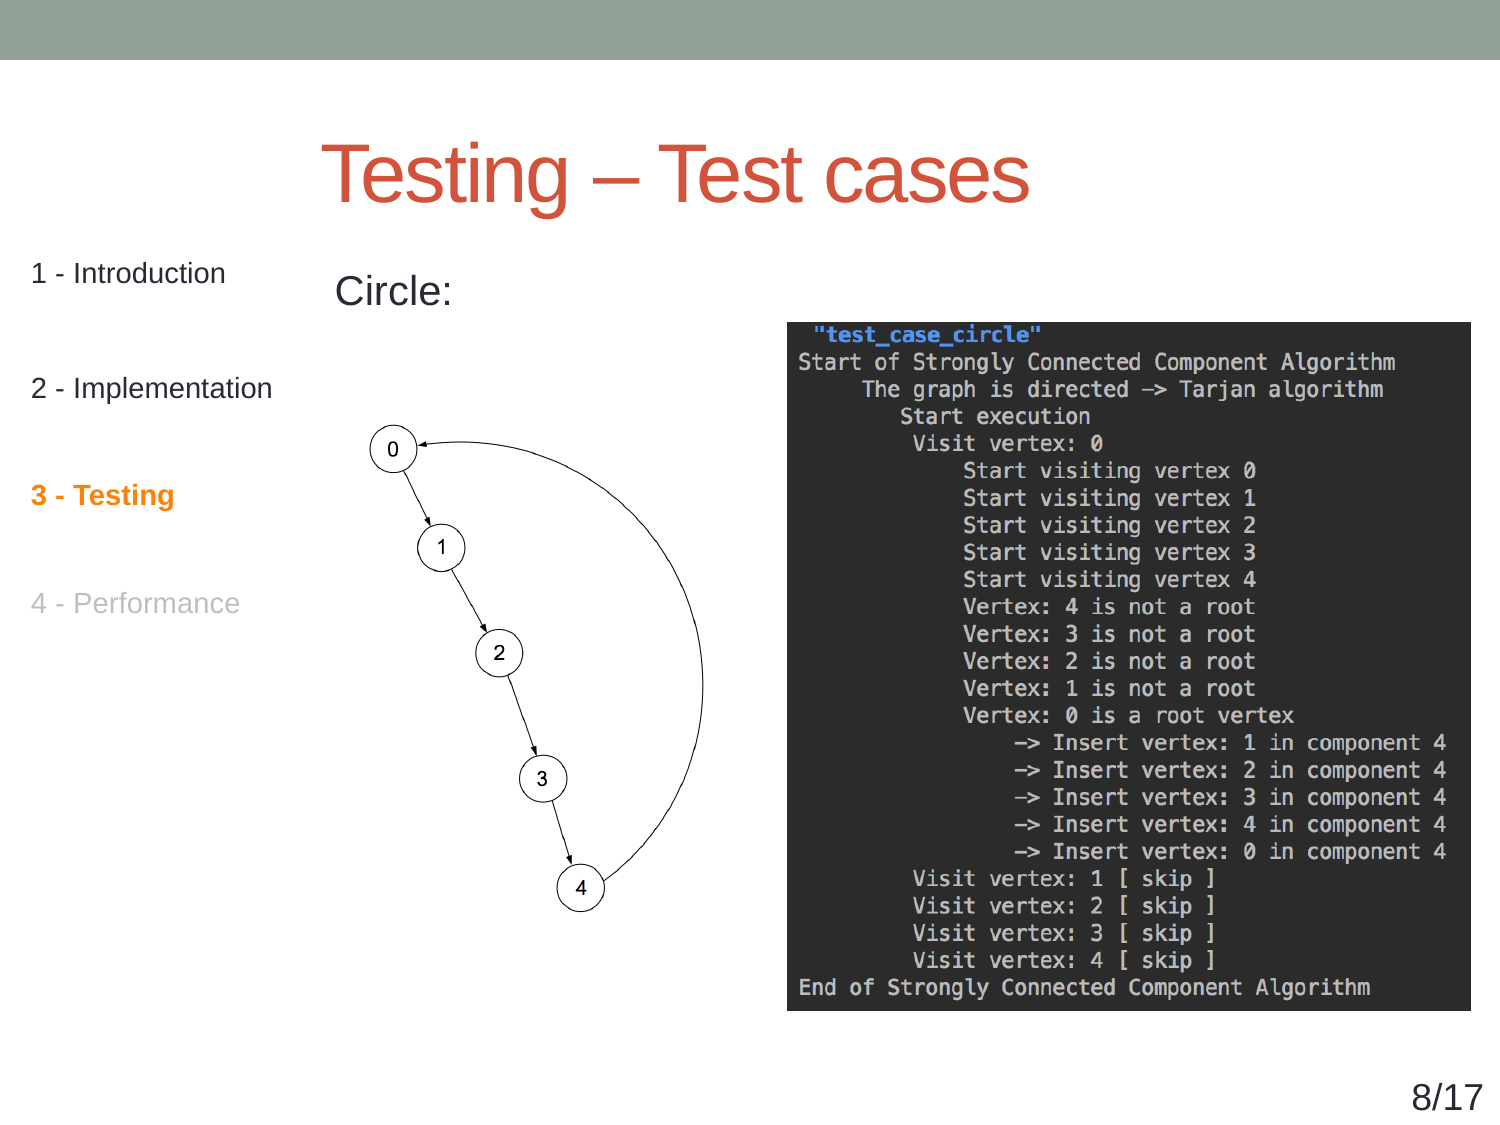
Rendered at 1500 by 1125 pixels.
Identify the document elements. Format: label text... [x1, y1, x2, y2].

text_box 8/17 [1396, 1065, 1500, 1125]
picture [340, 401, 761, 922]
title Testing – Test cases [305, 87, 1500, 250]
table_header 1 - Introduction [17, 251, 305, 362]
picture [787, 321, 1472, 1012]
table_cell 2 - Implementation [17, 367, 305, 471]
table_cell 3 - Testing [17, 473, 305, 578]
text_box Circle: [319, 256, 1396, 322]
table_cell 4 - Performance [17, 580, 305, 685]
